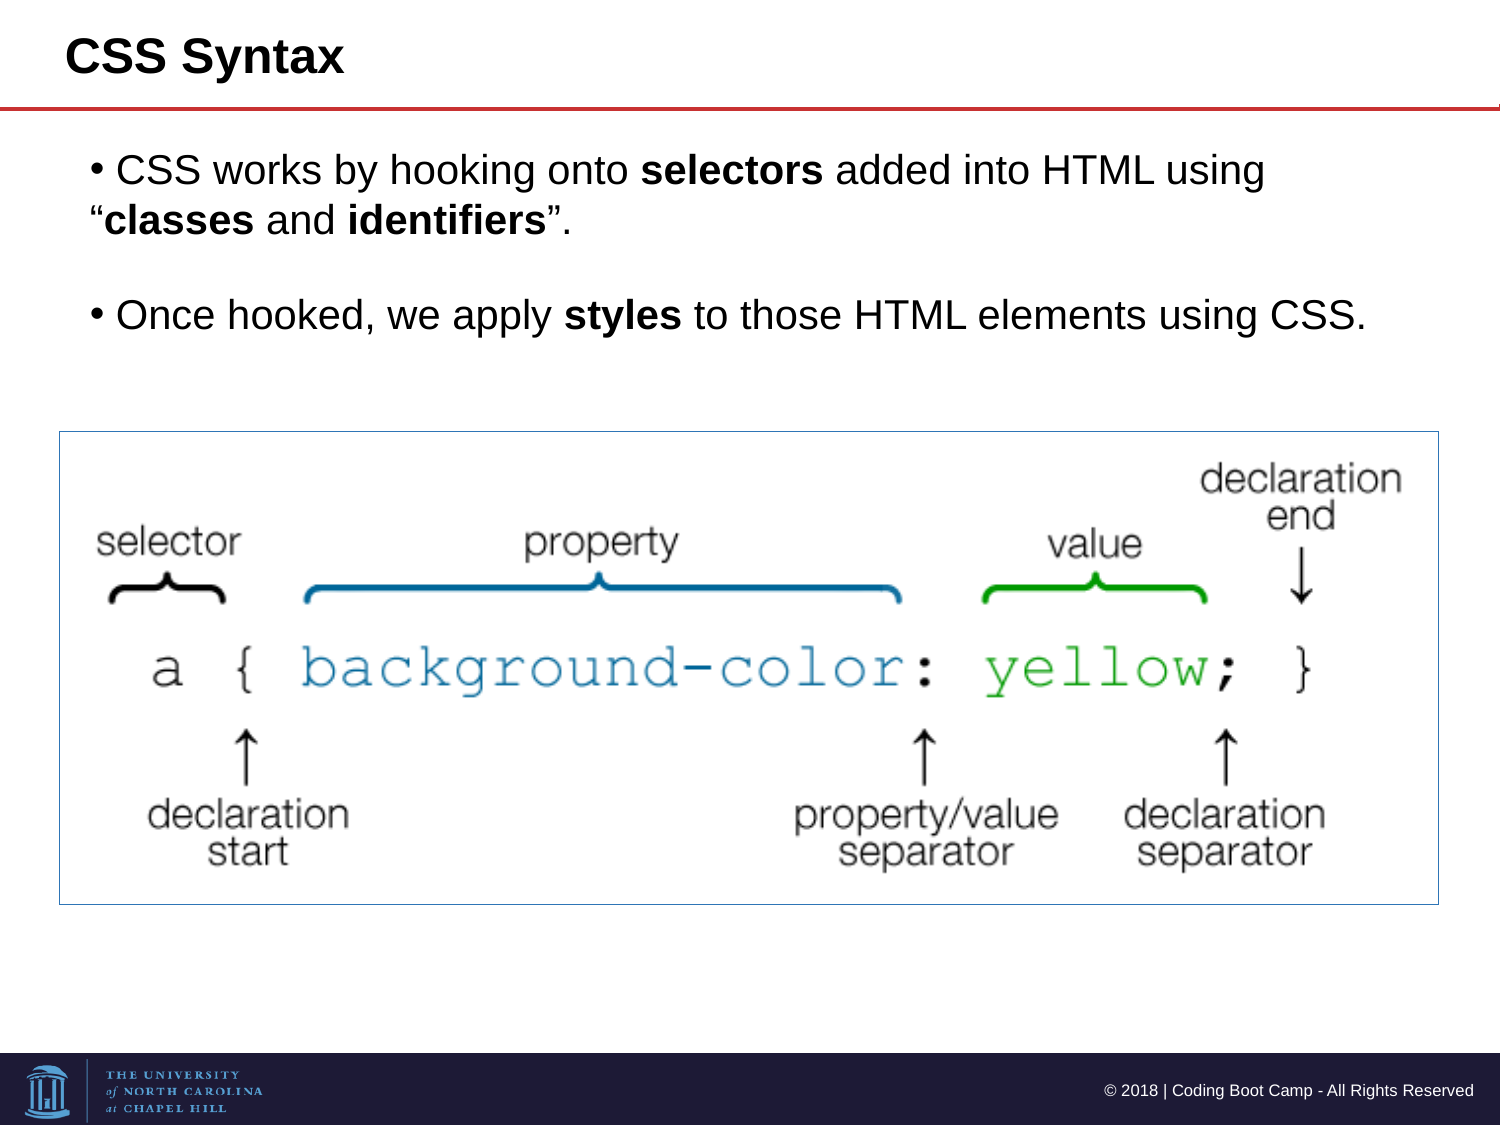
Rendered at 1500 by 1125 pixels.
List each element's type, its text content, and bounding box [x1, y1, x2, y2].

text_box CSS Syntax [50, 16, 888, 91]
text_box CSS works by hooking onto selectors added into HTML using “classes and identifiers”. Once hooked, we apply styles to those HTML elements using CSS. [75, 135, 1413, 431]
picture [59, 431, 1439, 905]
text_box [0, 0, 1500, 108]
picture [24, 1058, 263, 1123]
